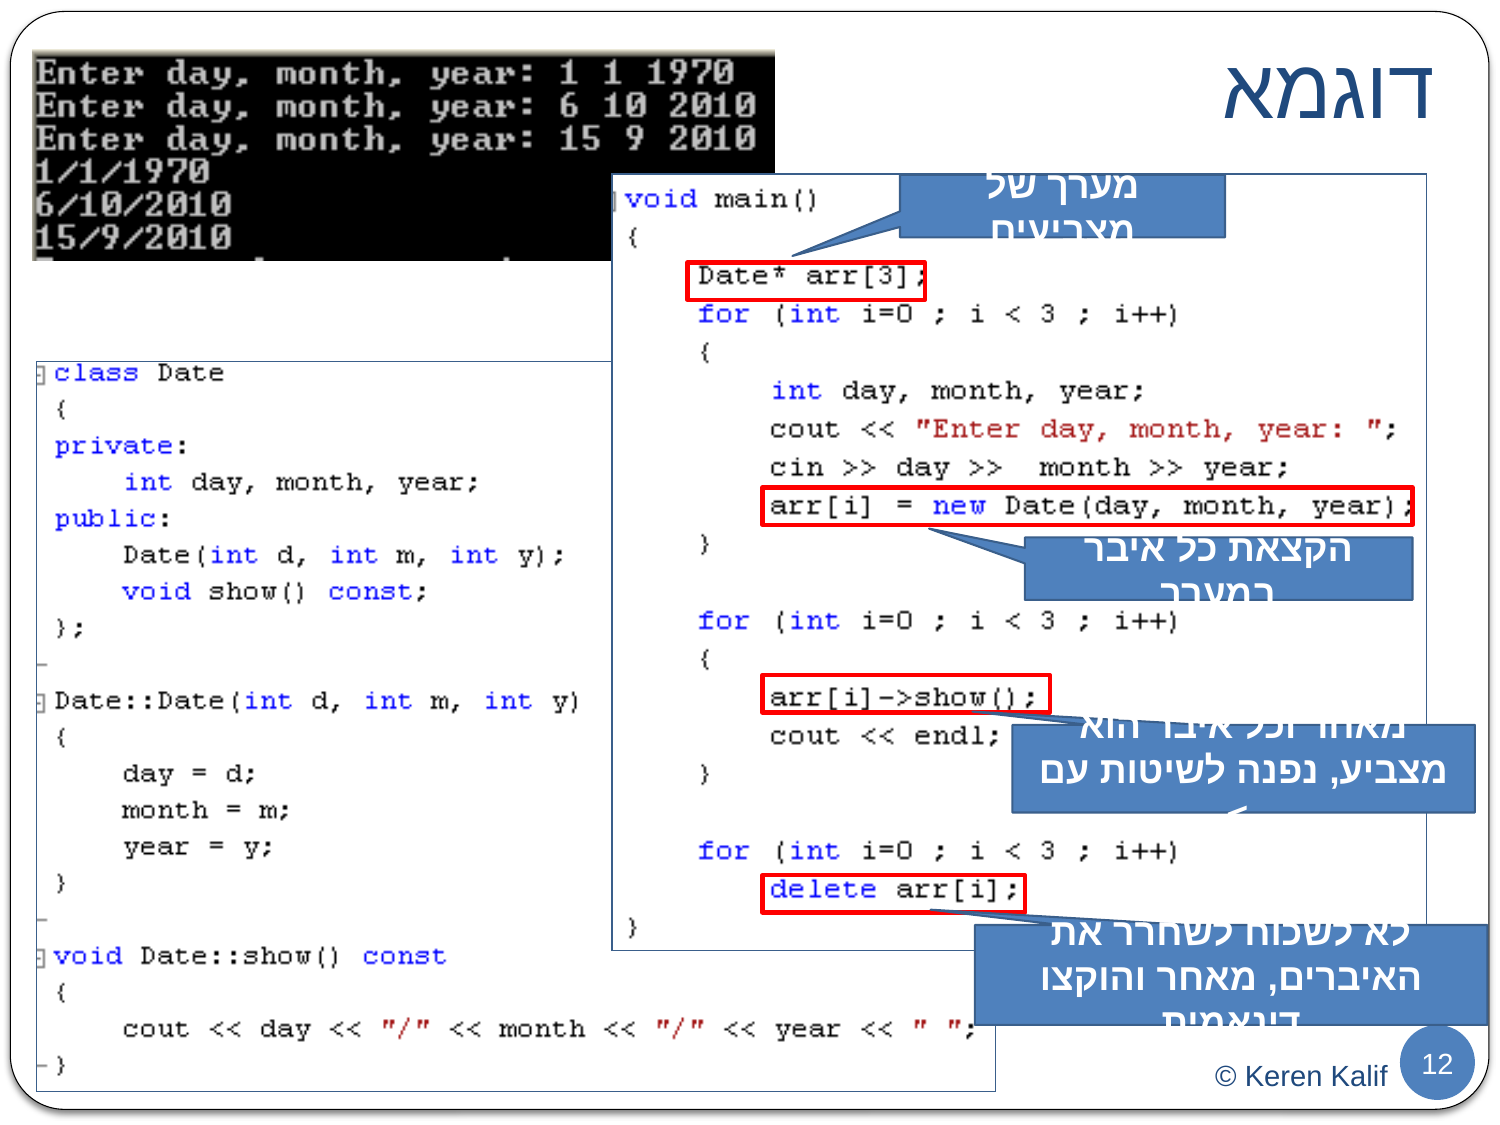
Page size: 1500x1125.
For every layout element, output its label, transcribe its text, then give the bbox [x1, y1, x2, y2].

footer © Keren Kalif [1200, 1037, 1500, 1113]
slide_number 12 [1399, 1026, 1475, 1100]
text_box מאחר וכל איבר הוא מצביע, נפנה לשיטות עם <- [1430, 723, 1476, 814]
title דוגמא [49, 0, 1451, 151]
picture [32, 49, 1426, 1091]
text_box לא לשכוח לשחרר את האיברים, מאחר והוקצו דינאמית [999, 923, 1489, 1026]
